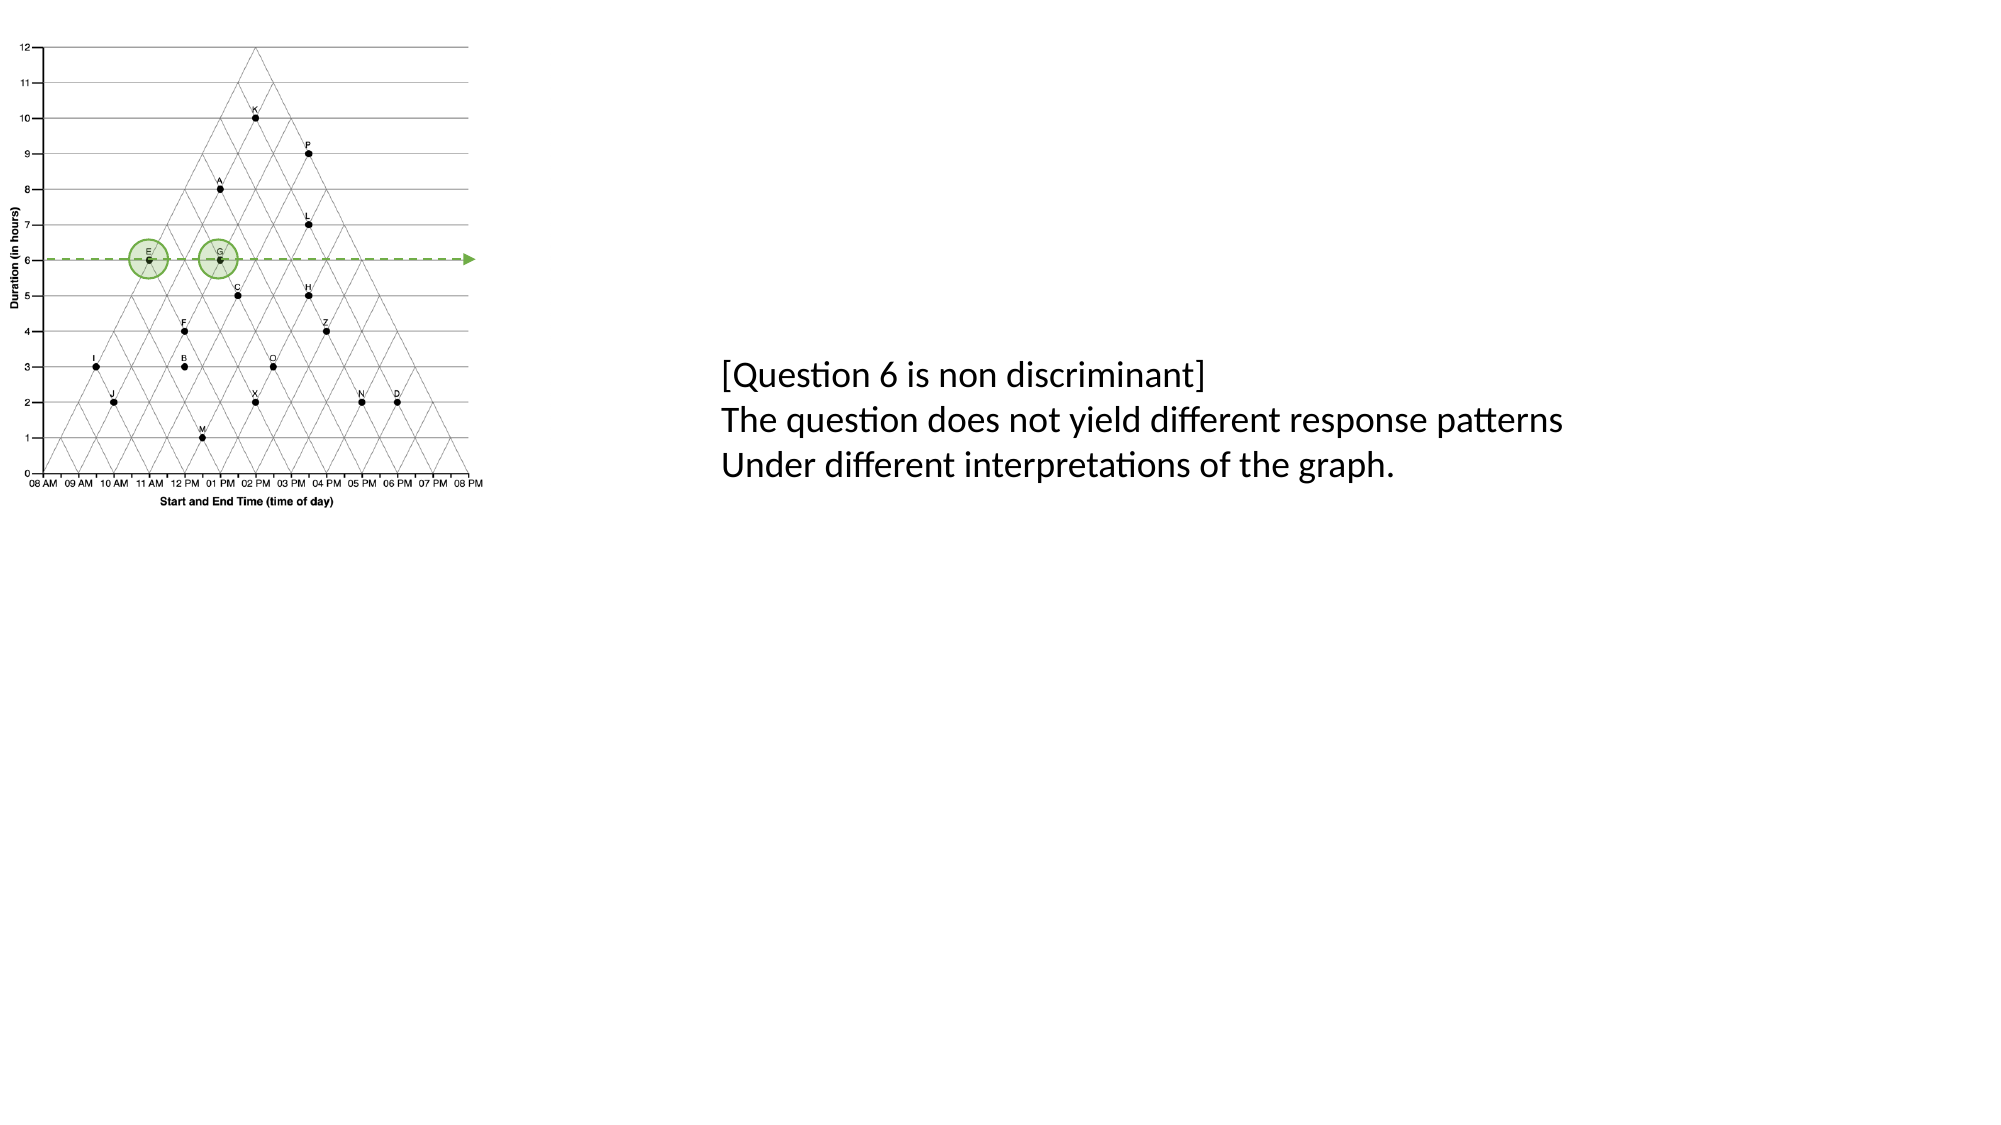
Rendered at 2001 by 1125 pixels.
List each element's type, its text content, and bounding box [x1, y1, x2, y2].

text_box [Question 6 is non discriminant] The question does not yield different response patterns Under different interpretations of the graph. [706, 342, 1588, 492]
picture [0, 0, 551, 518]
